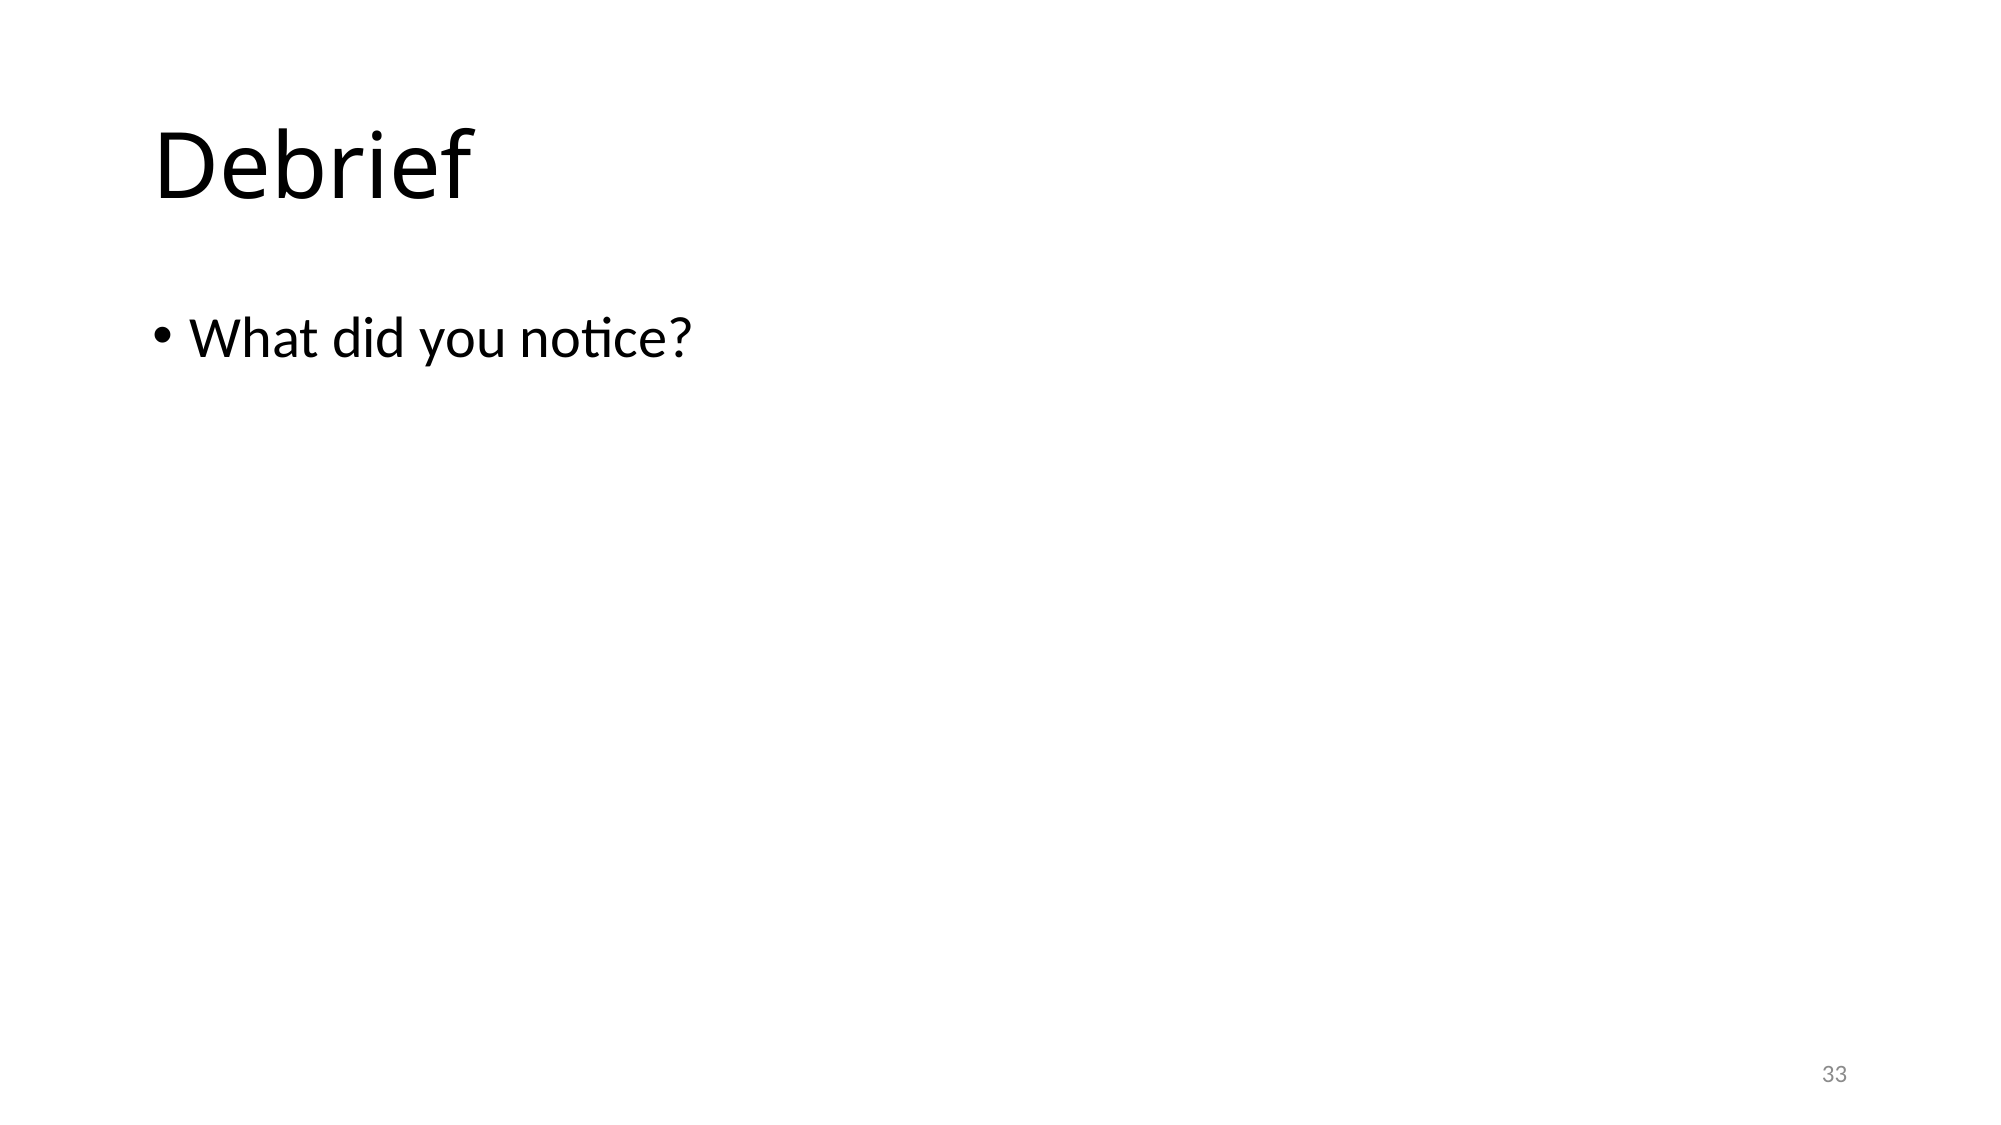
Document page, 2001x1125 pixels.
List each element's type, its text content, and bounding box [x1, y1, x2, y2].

title Debrief [137, 59, 1863, 278]
list What did you notice? [137, 299, 1863, 1014]
slide_number 33 [1412, 1042, 1863, 1103]
